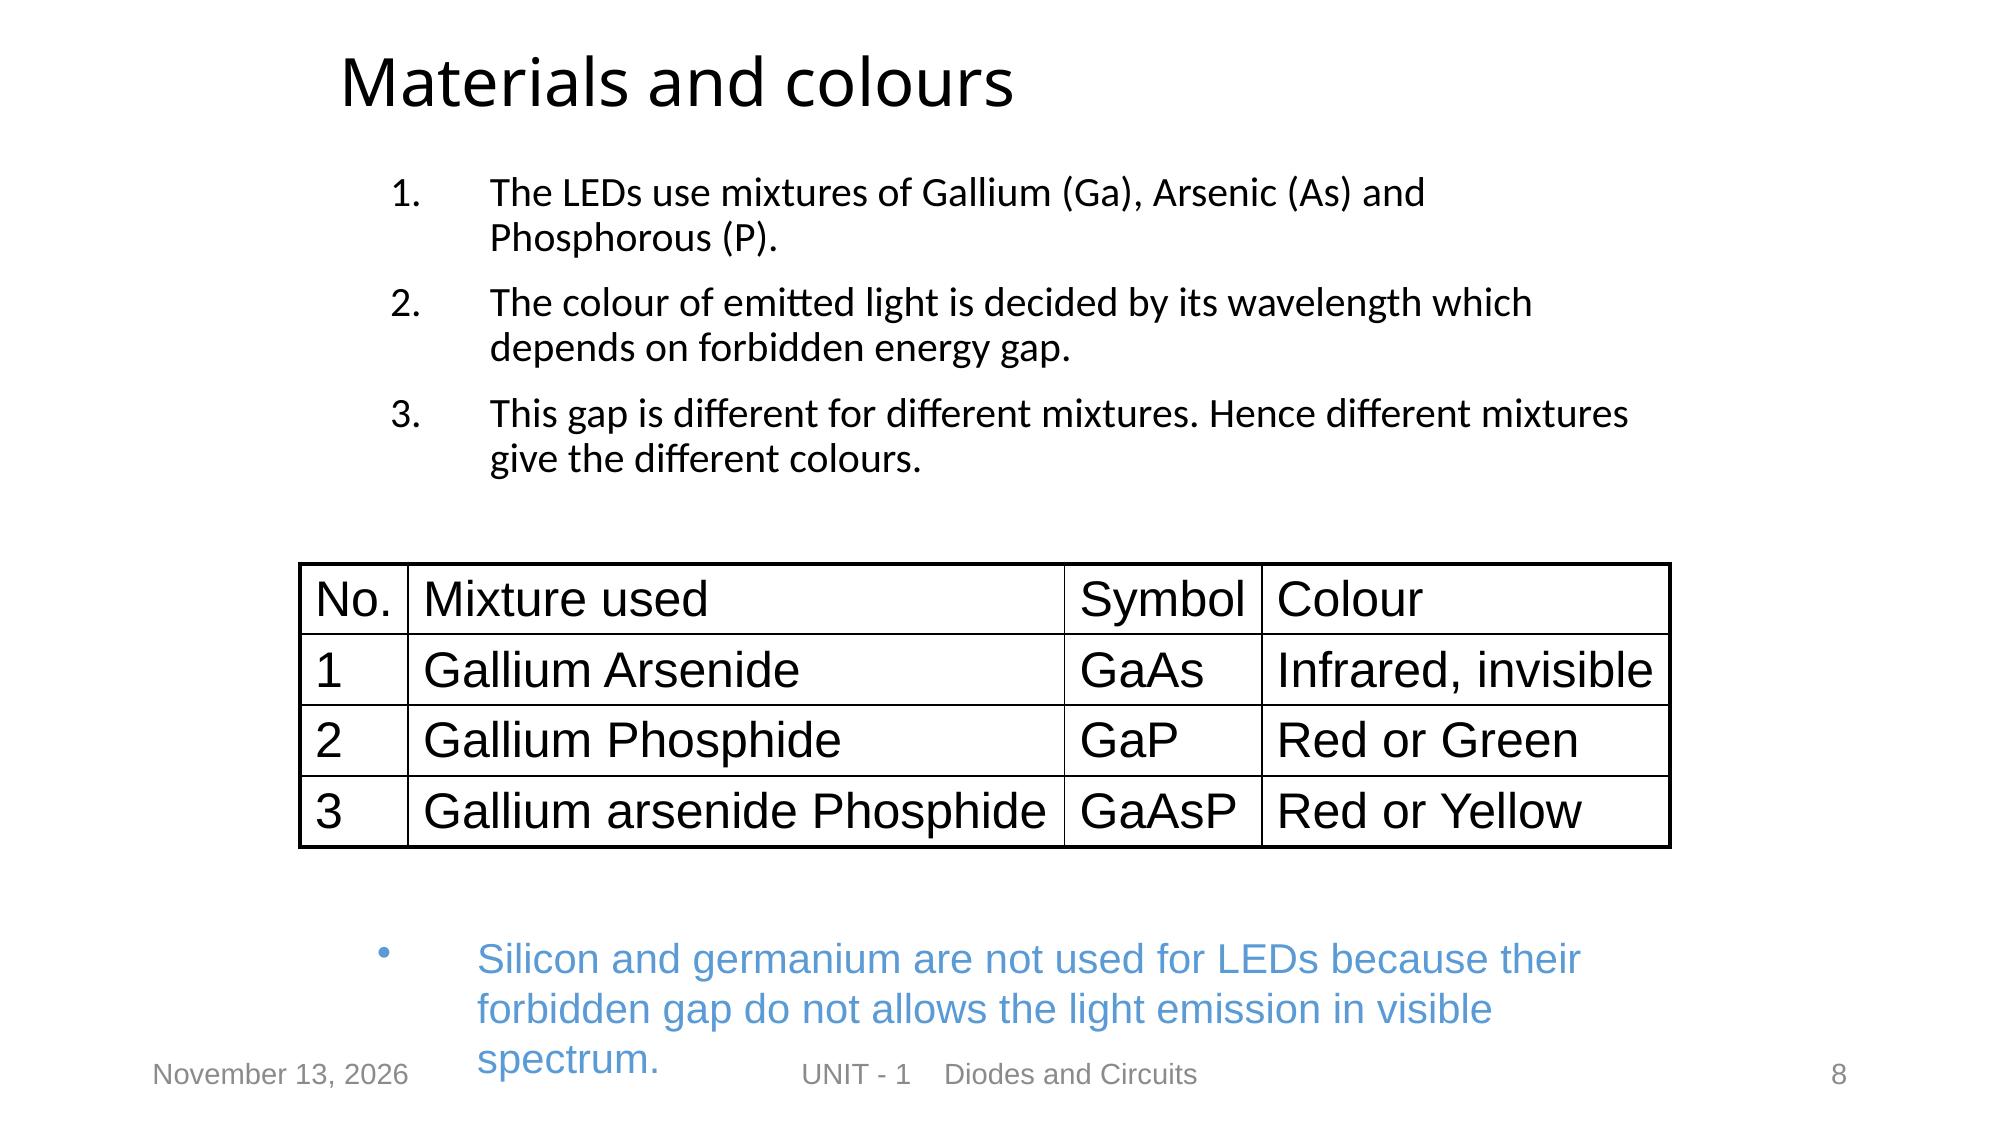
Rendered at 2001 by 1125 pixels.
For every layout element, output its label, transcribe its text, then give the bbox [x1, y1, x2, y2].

table_cell GaP [1065, 706, 1261, 775]
title Materials and colours [324, 24, 1675, 145]
table_cell Red or Yellow [1263, 777, 1668, 845]
table_cell Red or Green [1263, 706, 1668, 775]
table_cell Gallium Phosphide [409, 706, 1064, 775]
list The LEDs use mixtures of Gallium (Ga), Arsenic (As) and Phosphorous (P). The colour of emitted light is decided by its wavelength which depends on forbidden energy gap. This gap is different for different mixtures. Hence different mixtures give the different colours. [375, 162, 1663, 538]
table_cell GaAsP [1065, 777, 1261, 845]
table_cell Gallium Arsenide [409, 635, 1064, 704]
table_cell 1 [302, 635, 407, 704]
table_header Mixture used [409, 566, 1064, 633]
table_cell GaAs [1065, 635, 1261, 704]
table_header Colour [1263, 566, 1668, 633]
text_box Silicon and germanium are not used for LEDs because their forbidden gap do not allows the light emission in visible spectrum. [362, 924, 1650, 1013]
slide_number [137, 1042, 588, 1103]
footer UNIT - 1 Diodes and Circuits [662, 1042, 1338, 1103]
table_header No. [302, 566, 407, 633]
table_header Symbol [1065, 566, 1261, 633]
table_cell Infrared, invisible [1263, 635, 1668, 704]
table_cell 3 [302, 777, 407, 845]
table_cell Gallium arsenide Phosphide [409, 777, 1064, 845]
slide_number 8 [1412, 1042, 1863, 1103]
table_cell 2 [302, 706, 407, 775]
